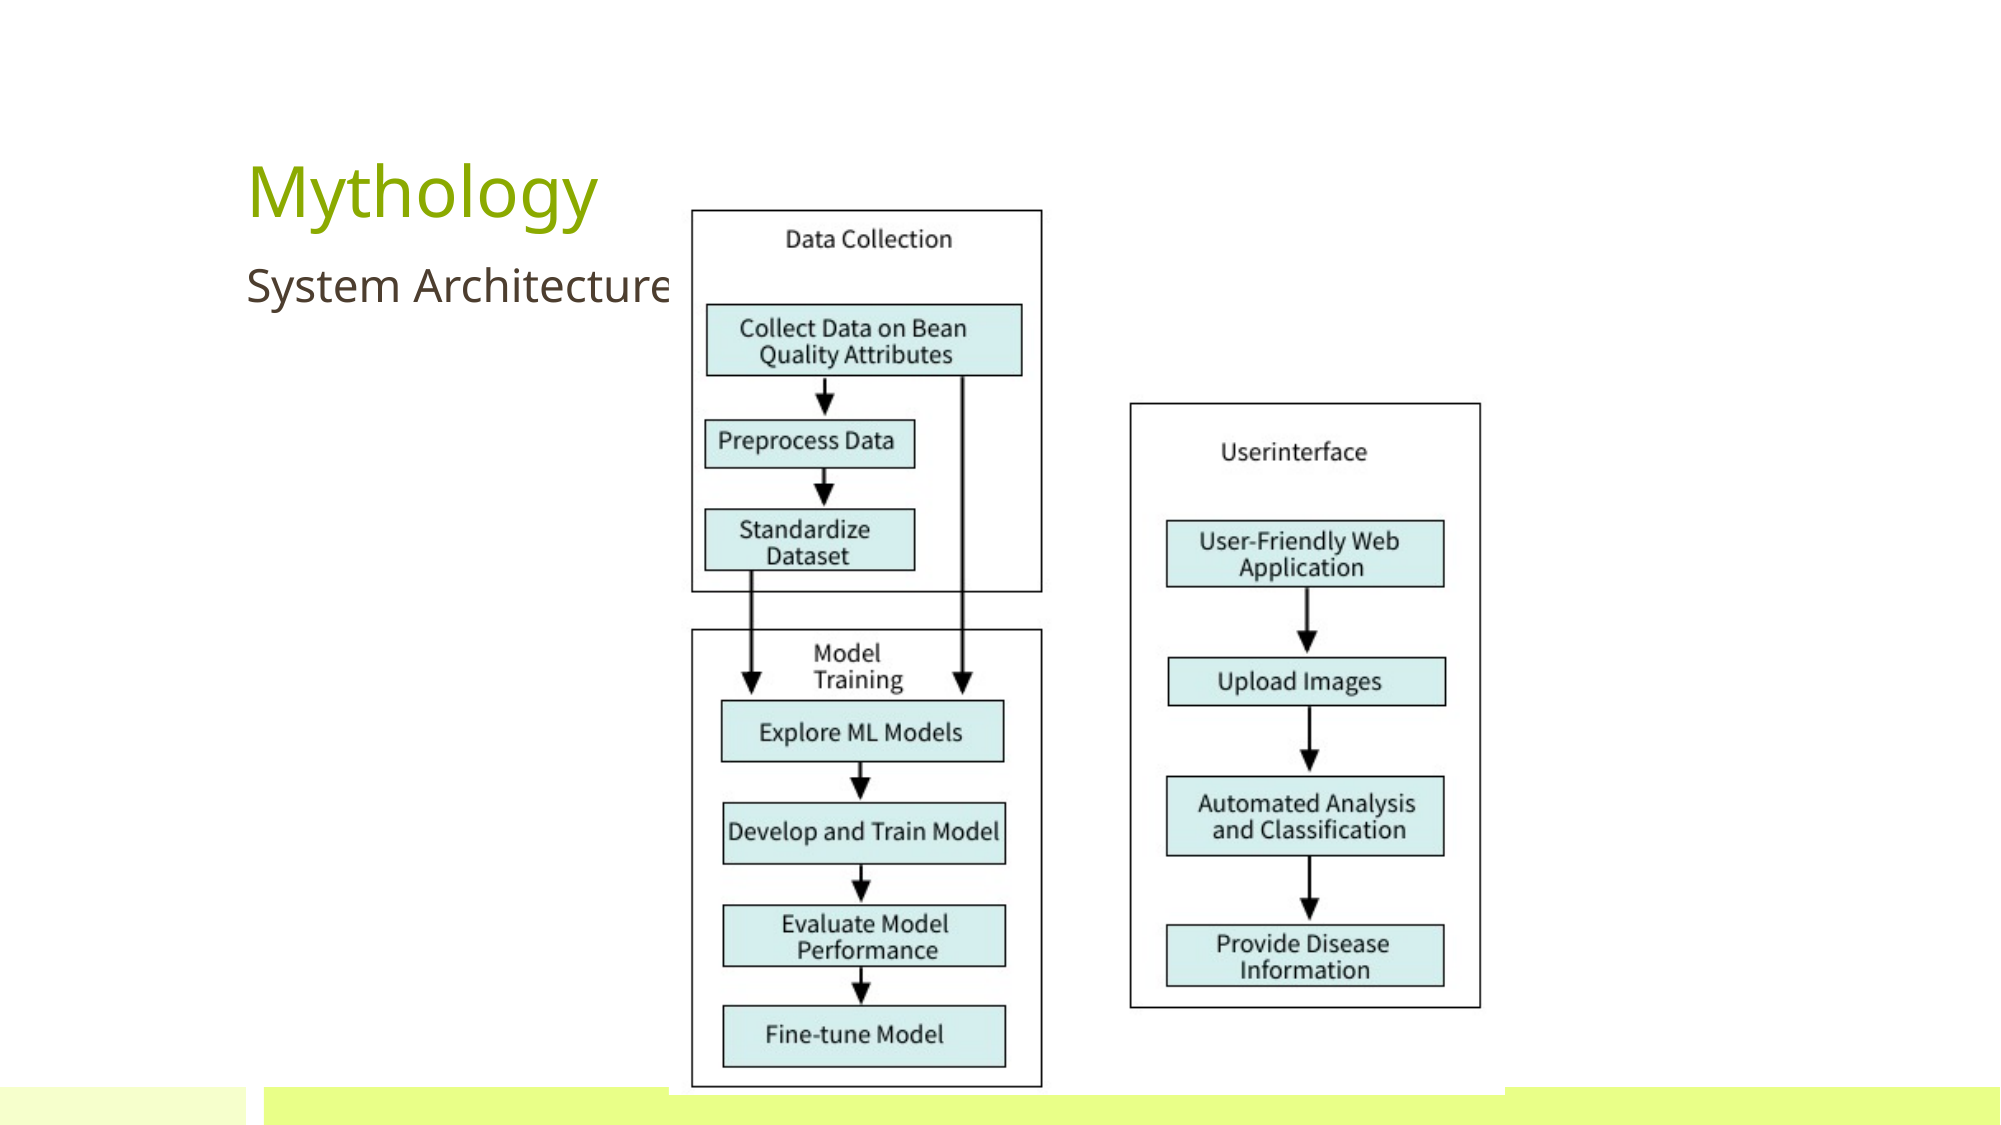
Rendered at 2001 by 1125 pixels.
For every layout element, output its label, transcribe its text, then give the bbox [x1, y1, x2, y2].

list System Architecture [231, 255, 668, 1014]
picture [668, 196, 1505, 1095]
title Mythology [231, 45, 1769, 240]
